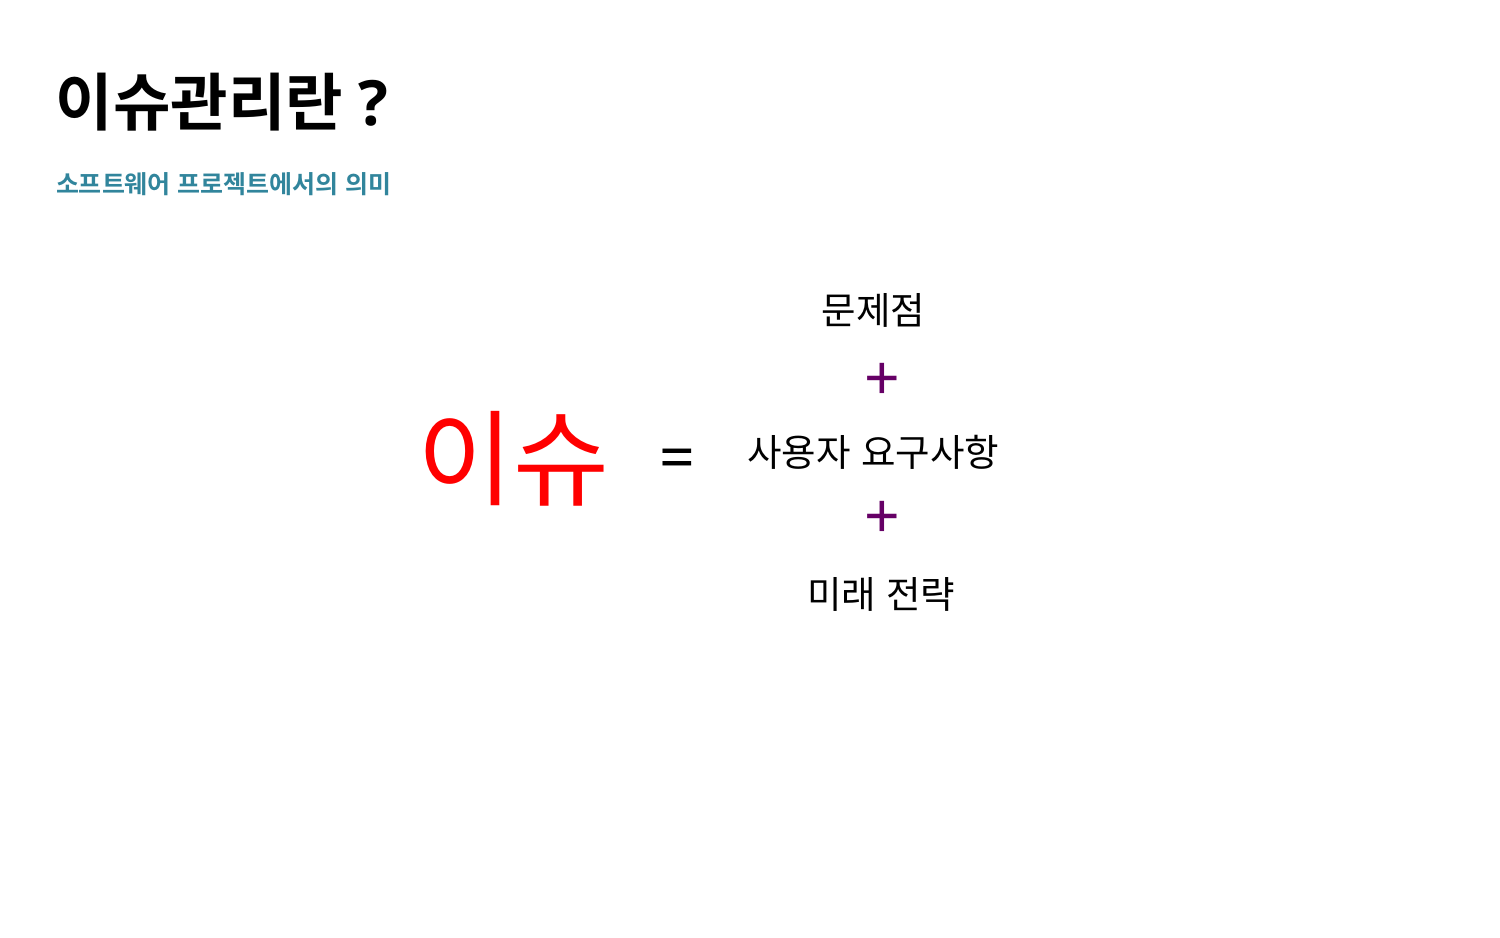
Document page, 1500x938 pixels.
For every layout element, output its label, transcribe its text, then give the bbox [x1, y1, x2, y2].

text_box 미래 전략 [792, 563, 971, 623]
text_box 이슈관리란? [41, 55, 403, 145]
text_box 문제점 [806, 279, 940, 340]
text_box = [644, 409, 710, 500]
text_box + [849, 340, 916, 421]
text_box 소프트웨어 프로젝트에서의 의미 [41, 161, 680, 207]
text_box 사용자 요구사항 [732, 421, 1014, 482]
text_box + [849, 468, 916, 559]
text_box 이슈 [403, 385, 625, 526]
